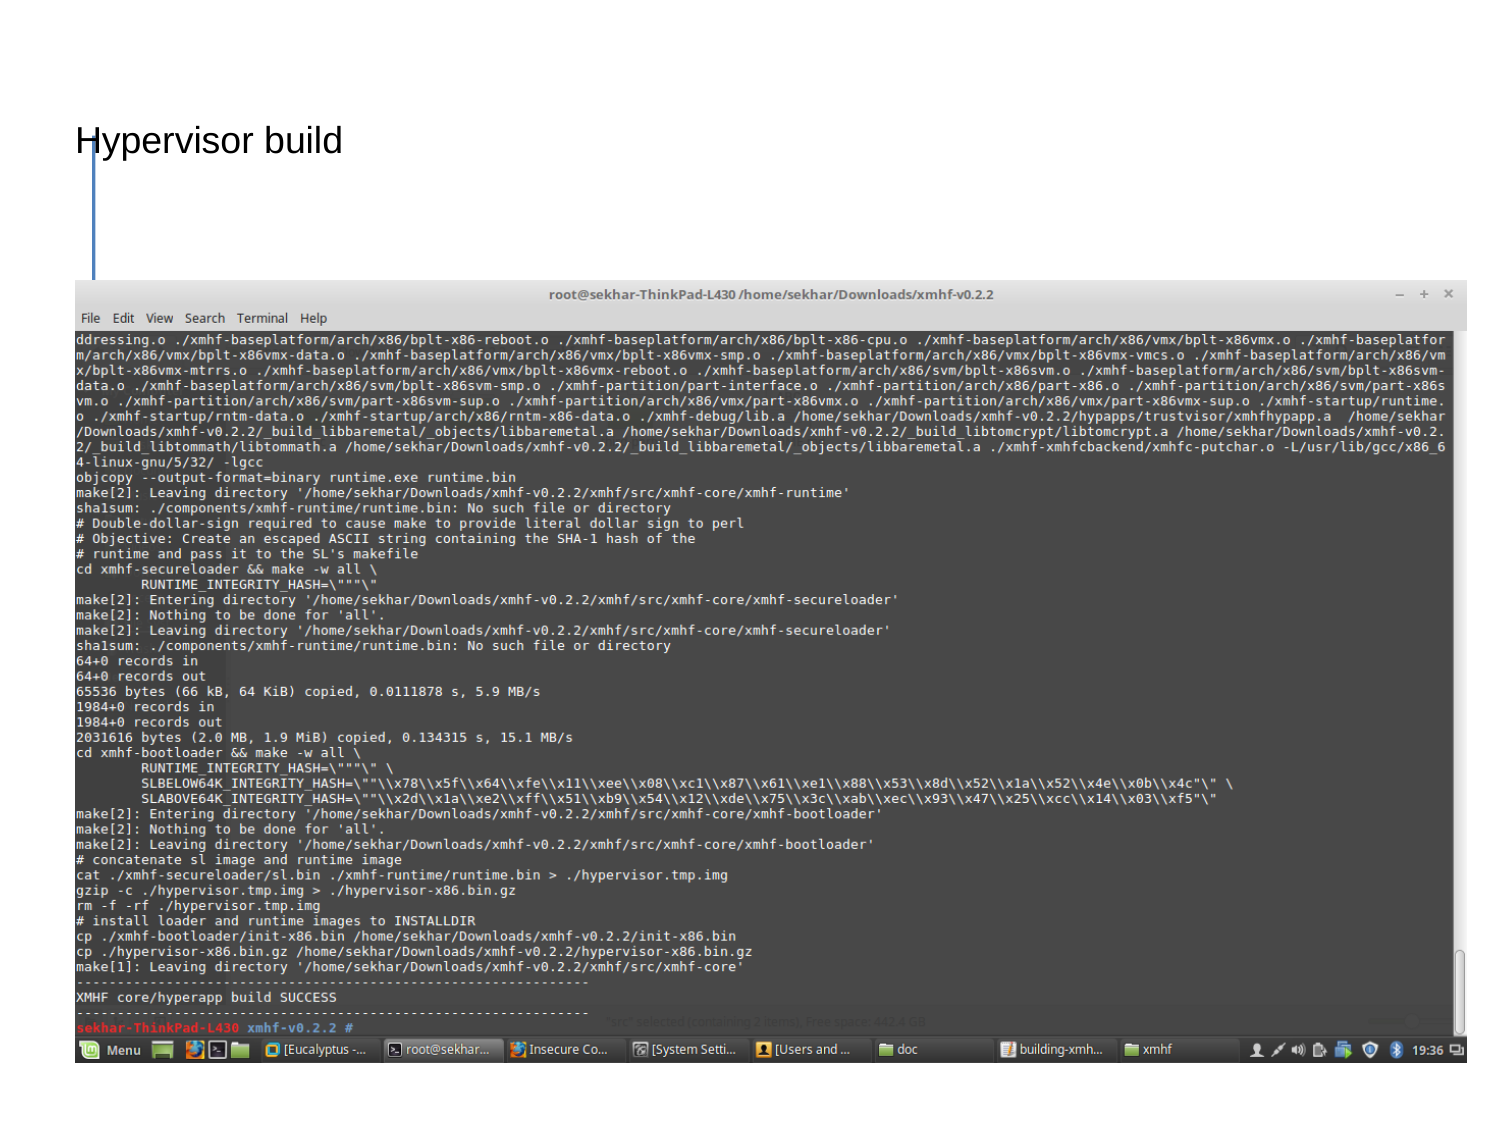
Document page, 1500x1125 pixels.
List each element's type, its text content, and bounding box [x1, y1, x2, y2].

title Hypervisor build [75, 44, 1425, 233]
picture [74, 280, 1467, 1063]
